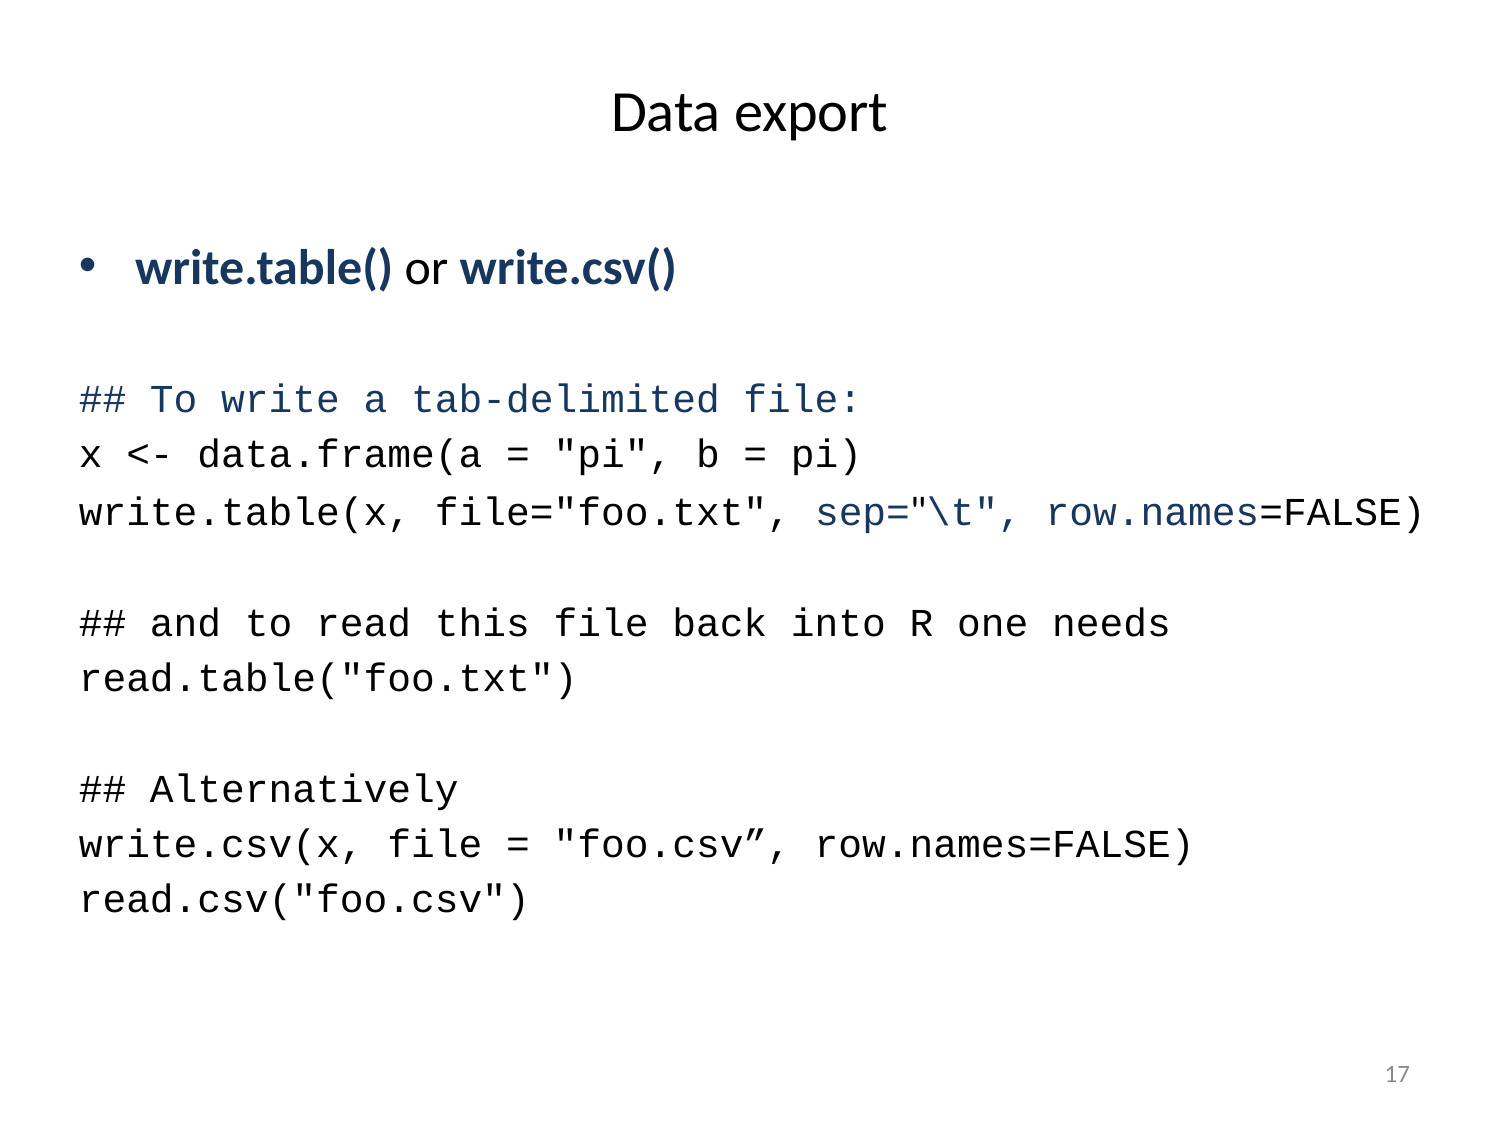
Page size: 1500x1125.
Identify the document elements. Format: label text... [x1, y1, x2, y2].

title Data export [75, 45, 1425, 172]
slide_number 17 [1074, 1042, 1425, 1103]
list write.table() or write.csv() ## To write a tab-delimited file: x <- data.frame(a = "pi", b = pi) write.table(x, file="foo.txt", sep="\t", row.names=FALSE) ## and to read this file back into R one needs read.table("foo.txt") ## Alternatively write.csv(x, file = "foo.csv”, row.names=FALSE) read.csv("foo.csv") [63, 227, 1472, 1005]
